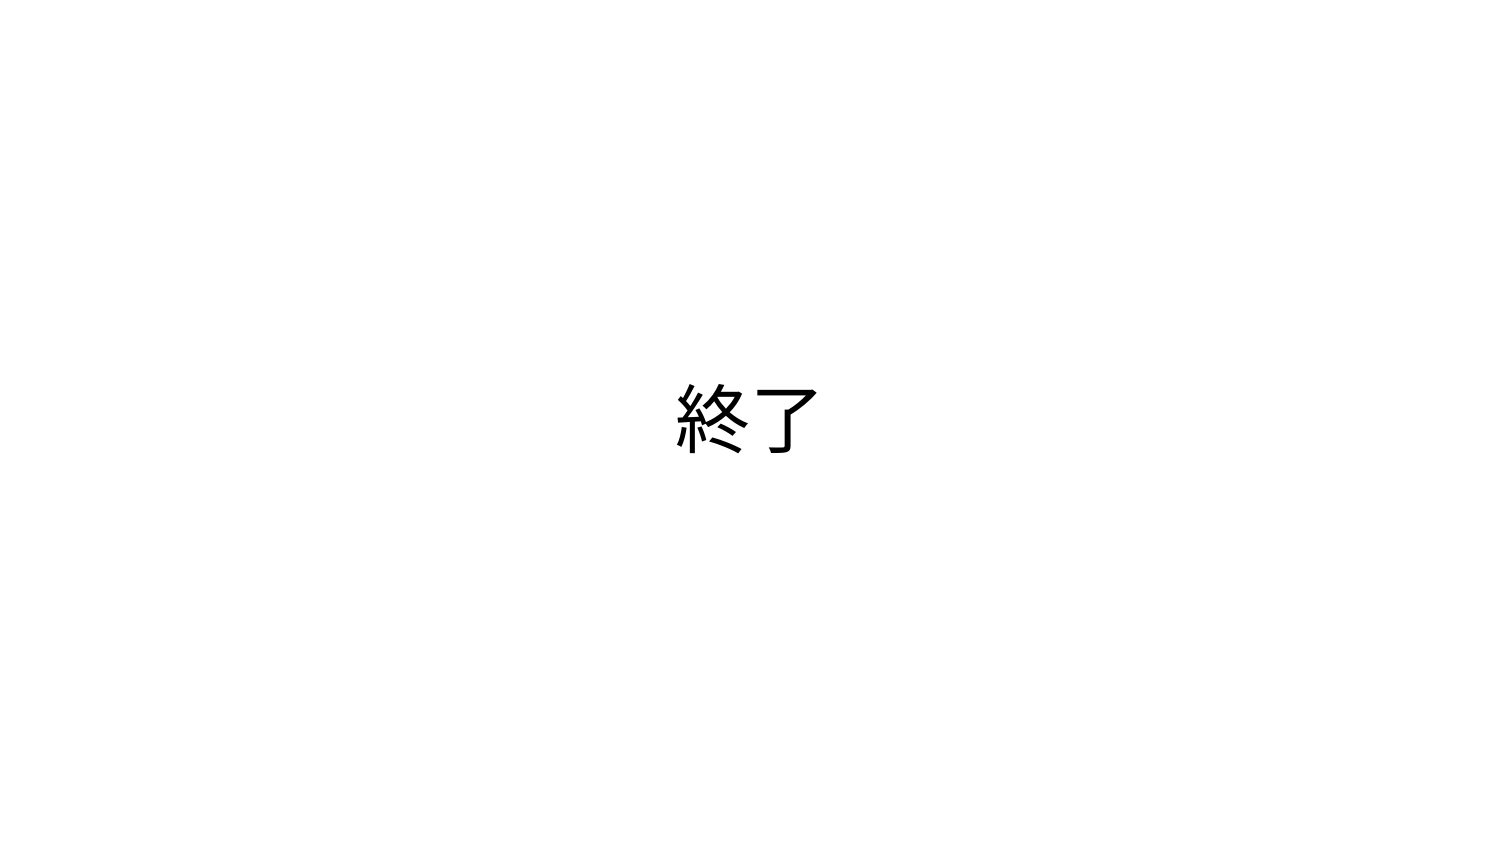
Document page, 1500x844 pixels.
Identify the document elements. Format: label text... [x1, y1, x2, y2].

title 終了 [51, 352, 1449, 491]
